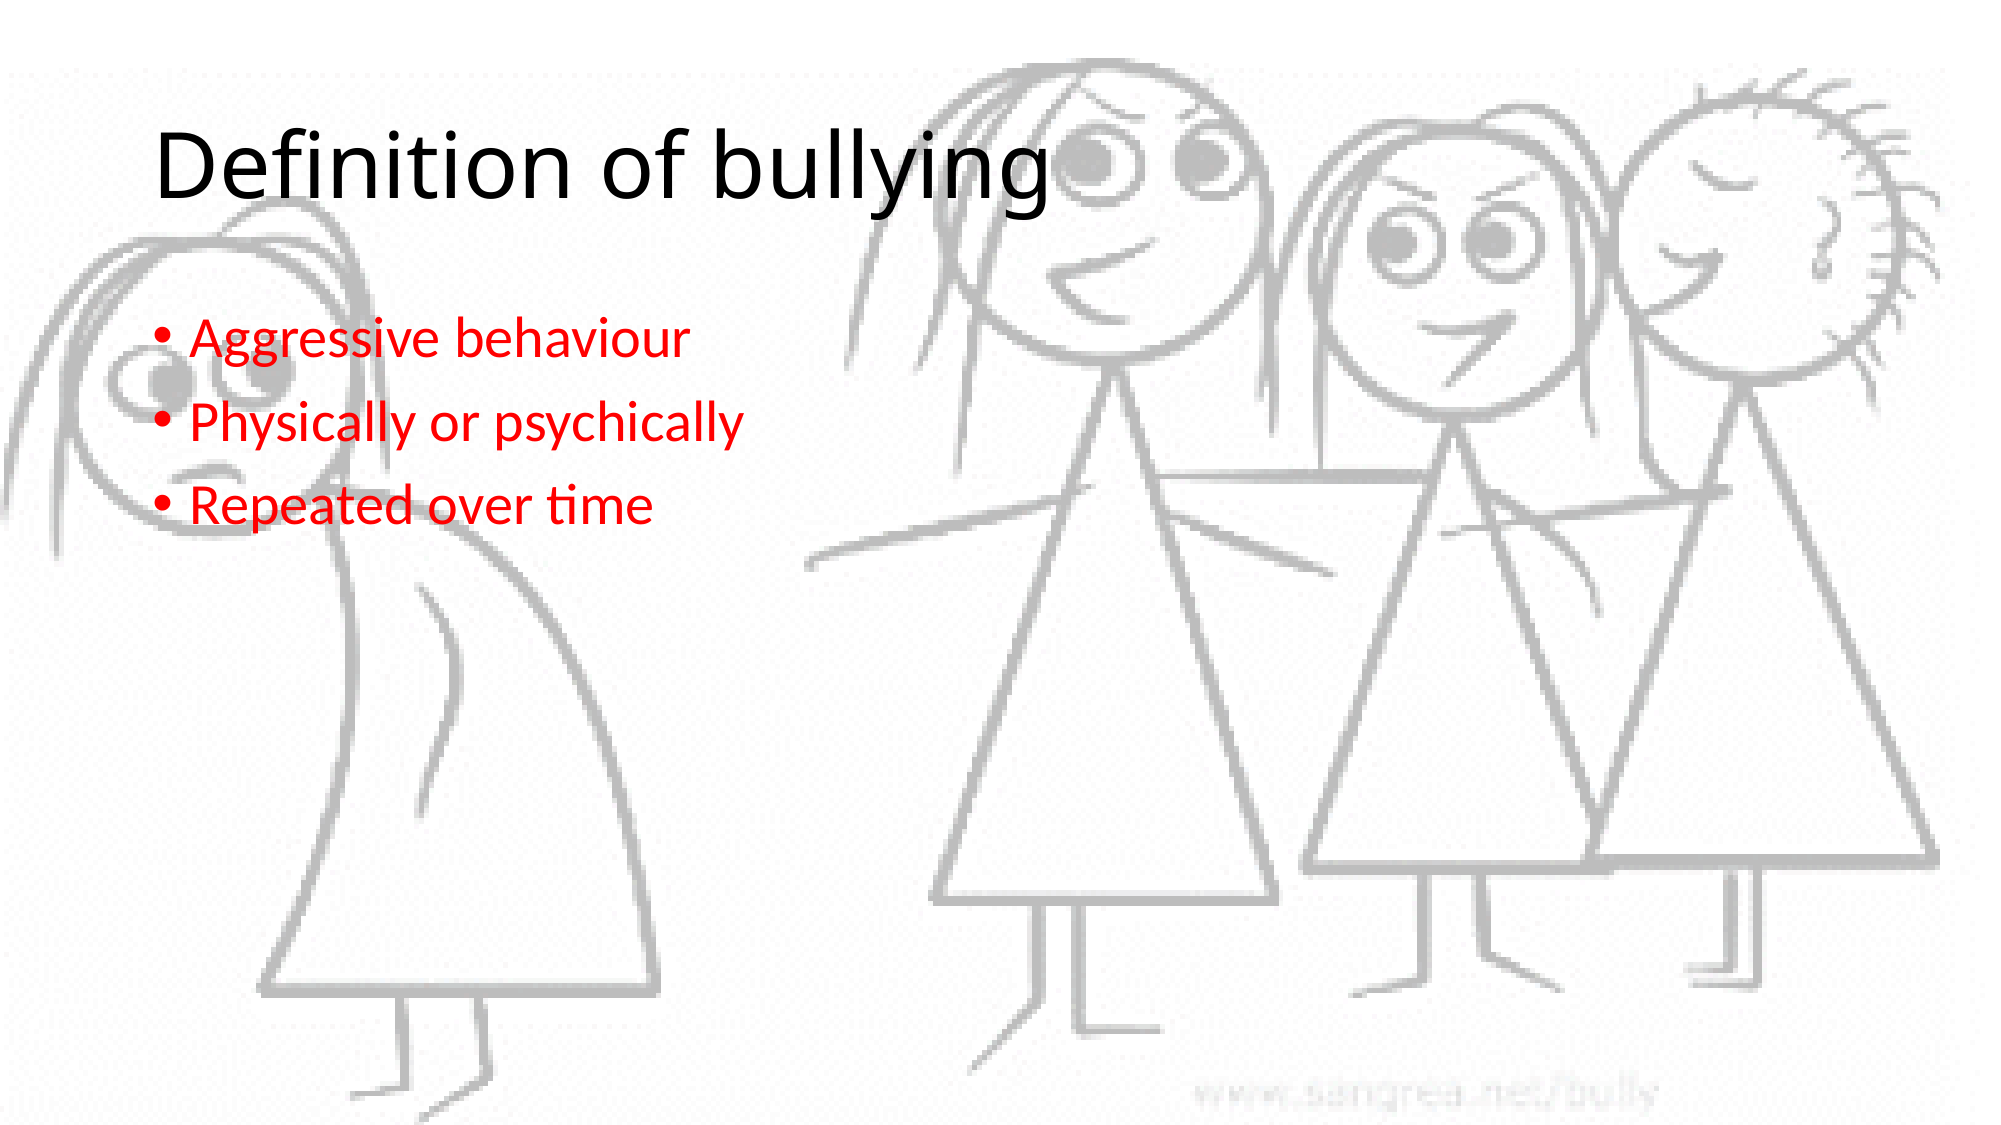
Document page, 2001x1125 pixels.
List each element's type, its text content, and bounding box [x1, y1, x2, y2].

text_box [0, 58, 2000, 1125]
title Definition of bullying [137, 59, 1863, 278]
list Aggressive behaviour Physically or psychically Repeated over time [137, 299, 1863, 1014]
